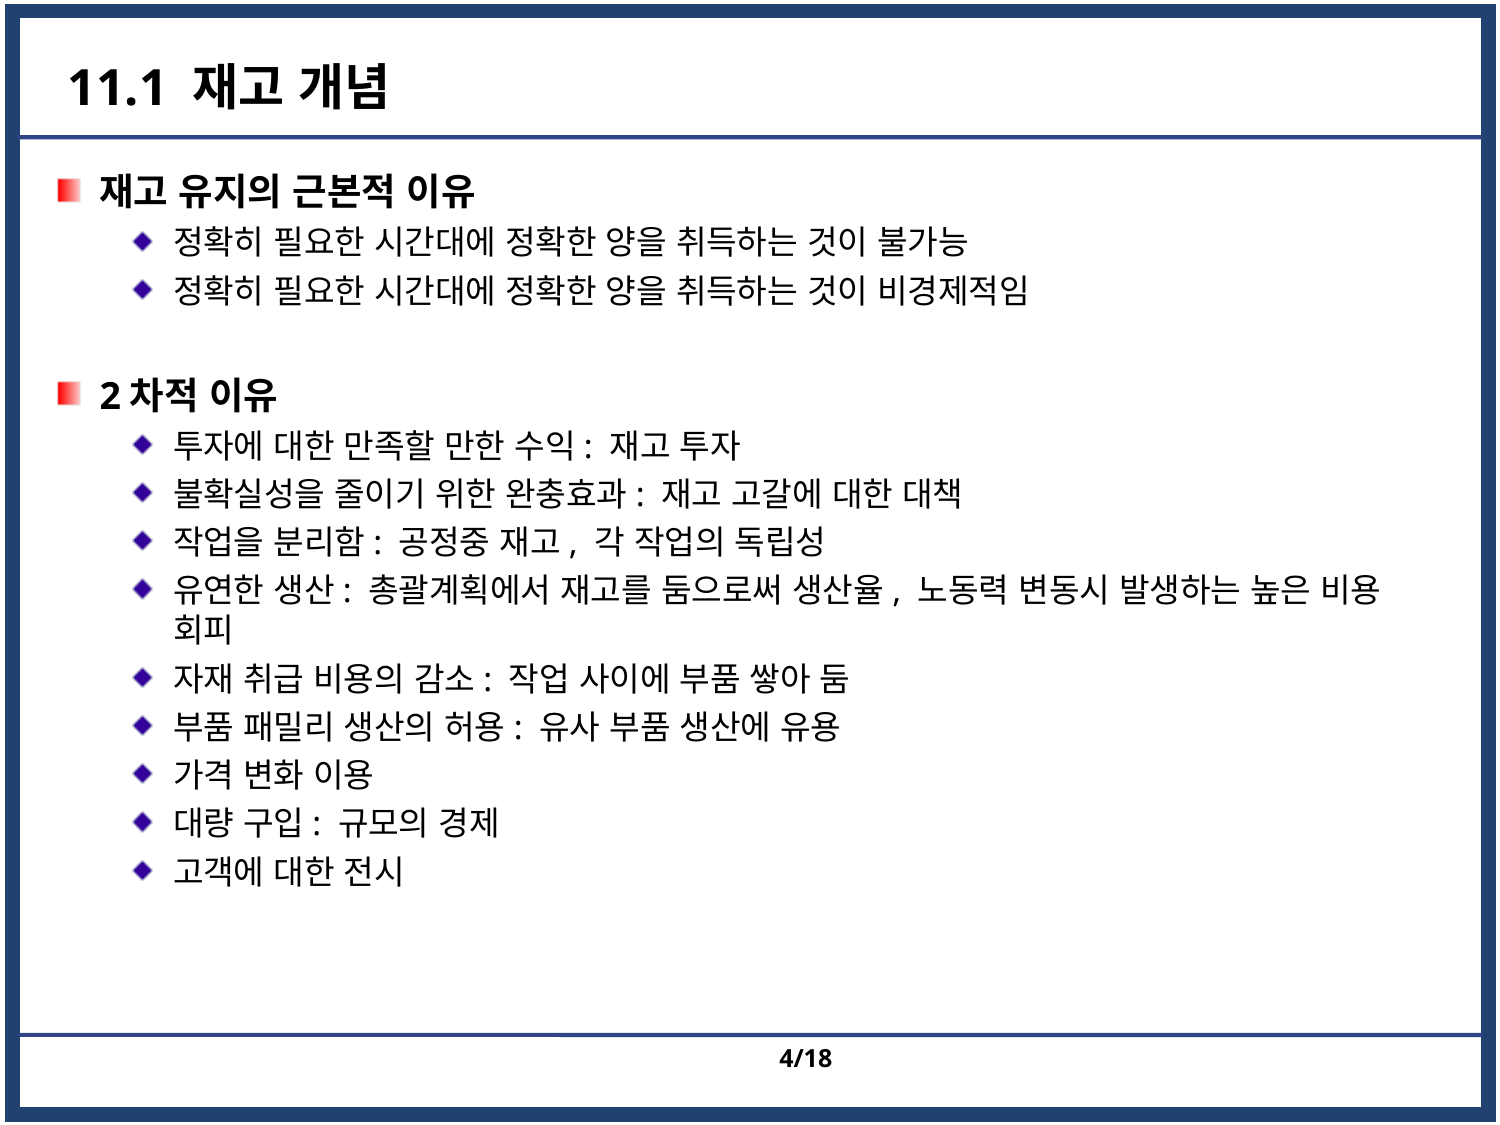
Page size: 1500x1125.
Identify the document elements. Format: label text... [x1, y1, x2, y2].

picture [131, 433, 155, 457]
picture [56, 177, 83, 205]
picture [131, 859, 155, 883]
picture [131, 810, 155, 835]
picture [131, 714, 155, 738]
picture [131, 762, 155, 786]
picture [131, 278, 155, 302]
title 11.1 재고 개념 [52, 45, 1223, 126]
picture [131, 529, 155, 553]
list 재고 유지의 근본적 이유 정확히 필요한 시간대에 정확한 양을 취득하는 것이 불가능 정확히 필요한 시간대에 정확한 양을 취득하는 것이 비경제적임 2차적 이유 투자에 대한 만족할 만한 수익: 재고 투자 불확실성을 줄이기 위한 완충효과: 재고 고갈에 대한 대책 작업을 분리함: 공정중 재고, 각 작업의 독립성 유연한 생산: 총괄계획에서 재고를 둠으로써 생산율, 노동력 변동시 발생하는 높은 비용 회피 자재 취급 비용의 감소: 작업 사이에 부품 쌓아 둠 부품 패밀리 생산의 허용: 유사 부품 생산에 유용 가격 변화 이용 대량 구입: 규모의 경제 고객에 대한 전시 [41, 160, 1424, 1012]
picture [131, 666, 155, 690]
picture [131, 481, 155, 505]
picture [131, 230, 155, 254]
picture [131, 577, 155, 602]
picture [56, 380, 83, 408]
